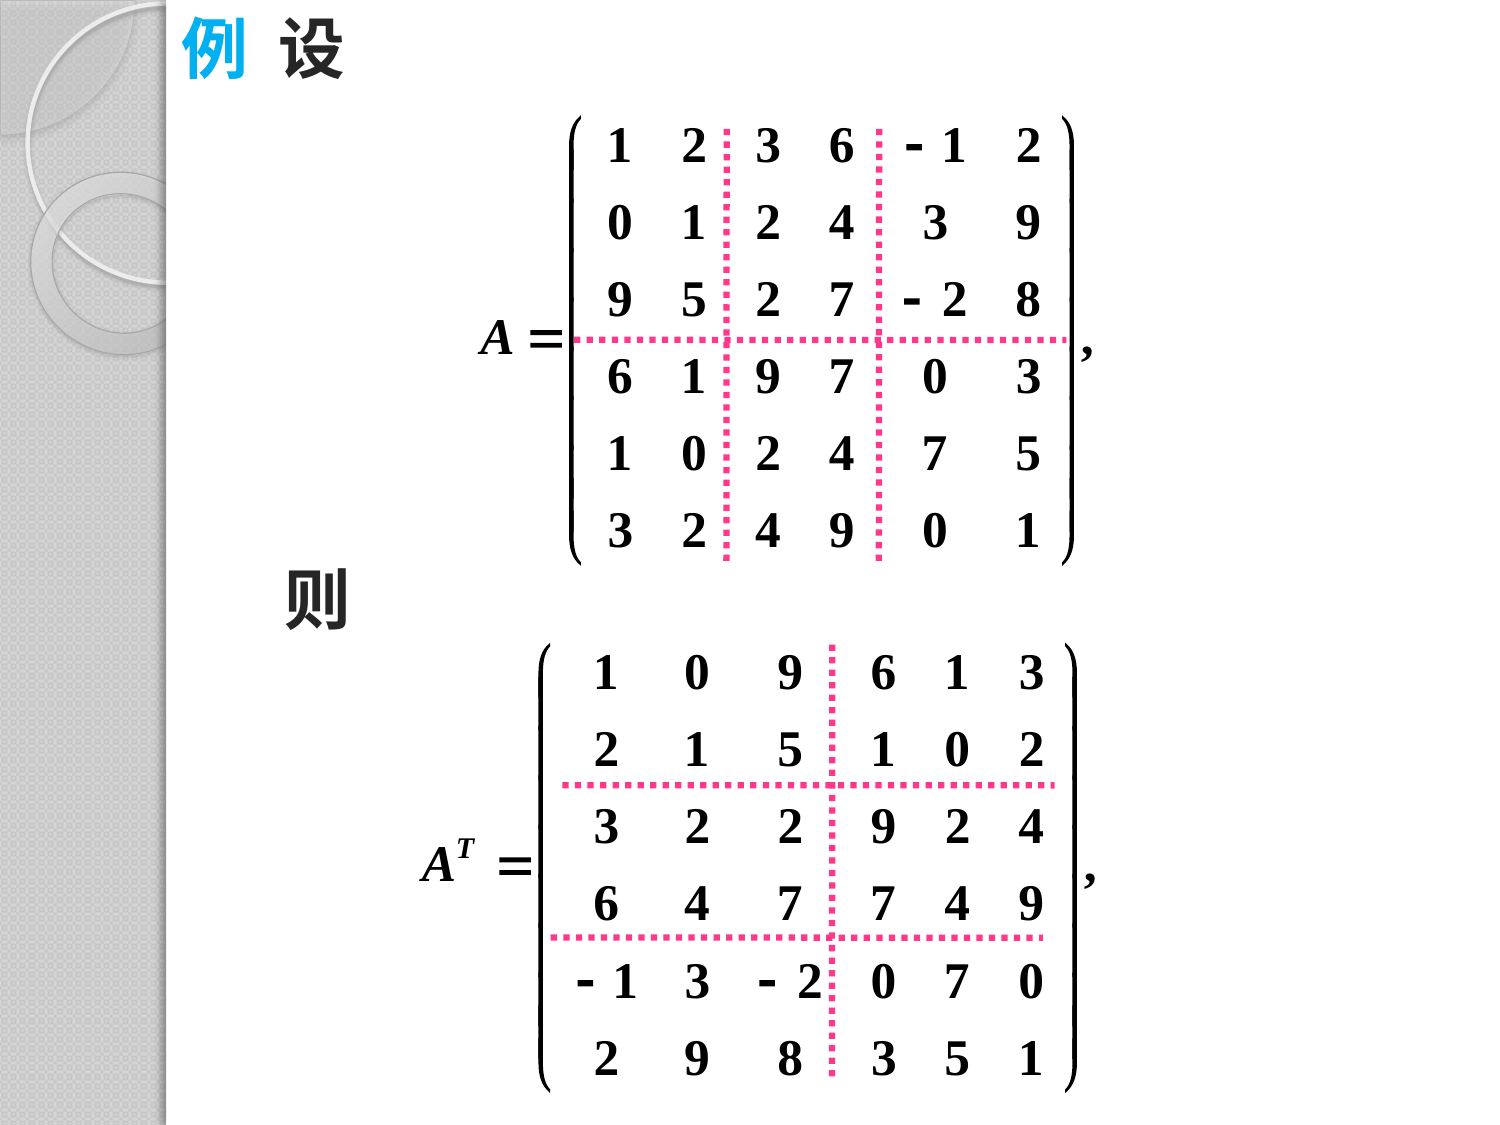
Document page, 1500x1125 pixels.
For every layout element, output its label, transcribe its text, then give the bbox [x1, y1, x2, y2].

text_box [409, 632, 1105, 1101]
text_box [468, 105, 1104, 574]
text_box 则 [270, 550, 367, 646]
text_box 例 设 [166, 0, 361, 95]
